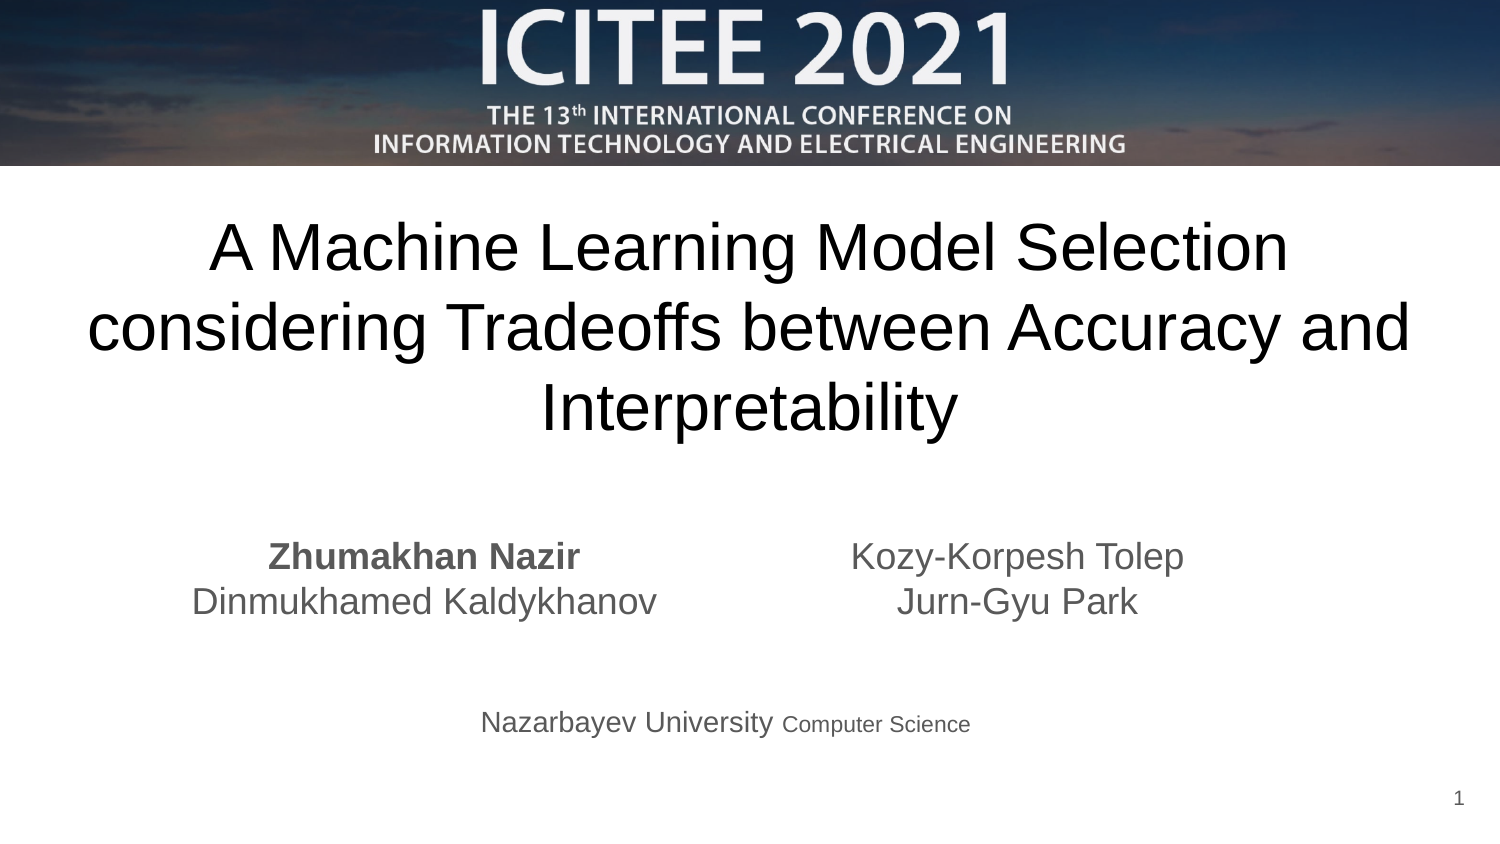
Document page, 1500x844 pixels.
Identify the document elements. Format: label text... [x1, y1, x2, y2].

subtitle Zhumakhan Nazir Dinmukhamed Kaldykhanov [140, 516, 709, 670]
picture [0, 0, 1500, 167]
title A Machine Learning Model Selection considering Tradeoffs between Accuracy and Interpretability [51, 176, 1449, 459]
text_box Kozy-Korpesh Tolep Jurn-Gyu Park [791, 516, 1244, 670]
slide_number 1 [1389, 764, 1480, 830]
text_box Nazarbayev University Computer Science [465, 696, 1035, 746]
